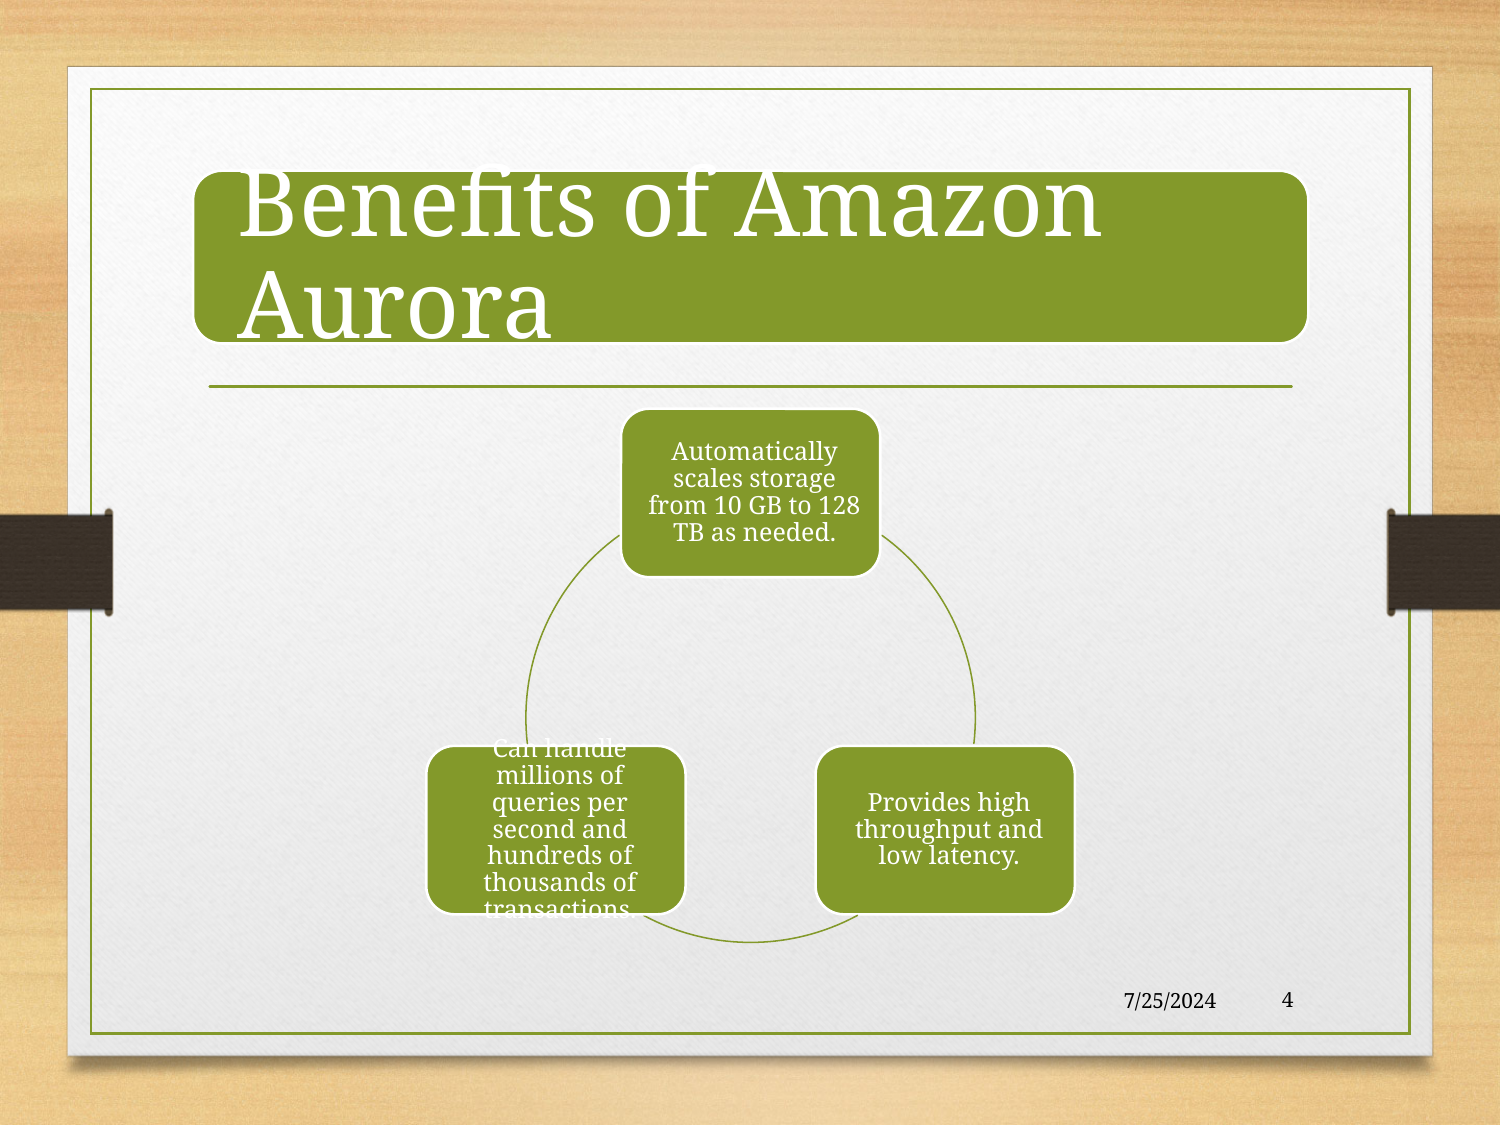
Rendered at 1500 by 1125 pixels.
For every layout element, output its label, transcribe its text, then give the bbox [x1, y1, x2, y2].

picture [0, 0, 1500, 1125]
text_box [192, 149, 1309, 365]
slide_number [1042, 977, 1232, 1024]
slide_number 4 [1243, 977, 1309, 1024]
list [192, 408, 1309, 974]
